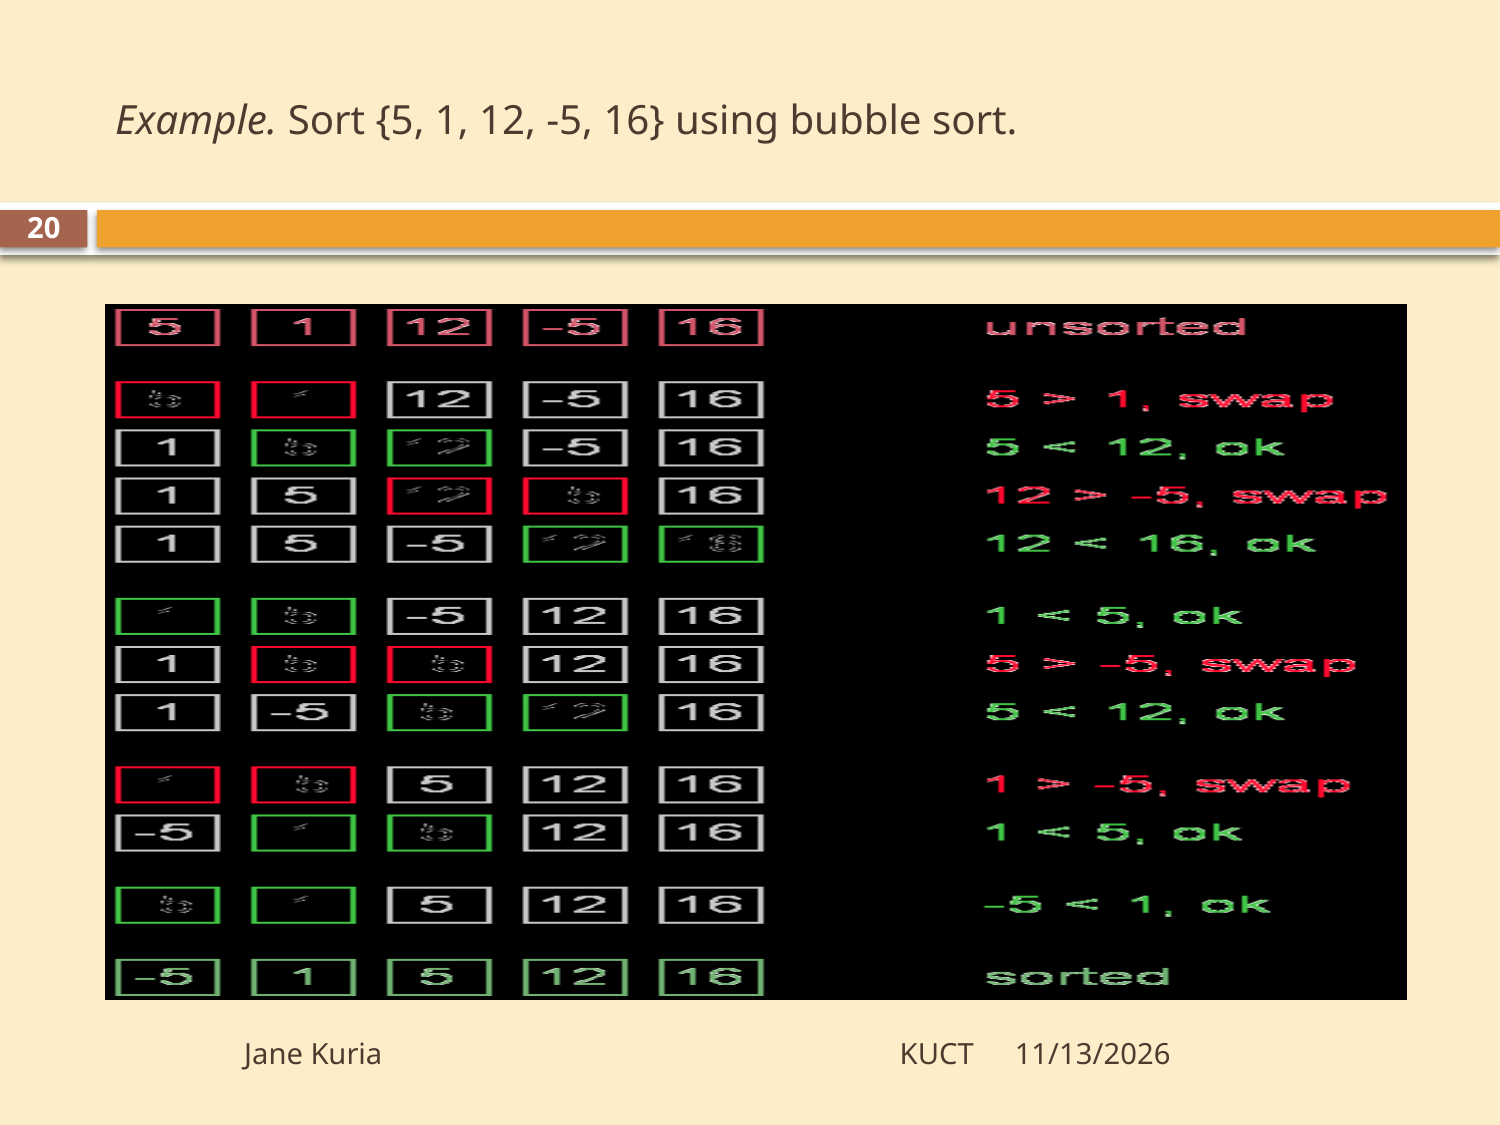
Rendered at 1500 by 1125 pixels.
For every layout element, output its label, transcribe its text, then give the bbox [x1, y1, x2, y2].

footer Jane Kuria KUCT [99, 1024, 990, 1085]
slide_number 20 [0, 208, 88, 249]
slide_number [999, 1025, 1438, 1085]
title Example. Sort {5, 1, 12, -5, 16} using bubble sort. [100, 37, 1438, 200]
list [105, 304, 1407, 1001]
